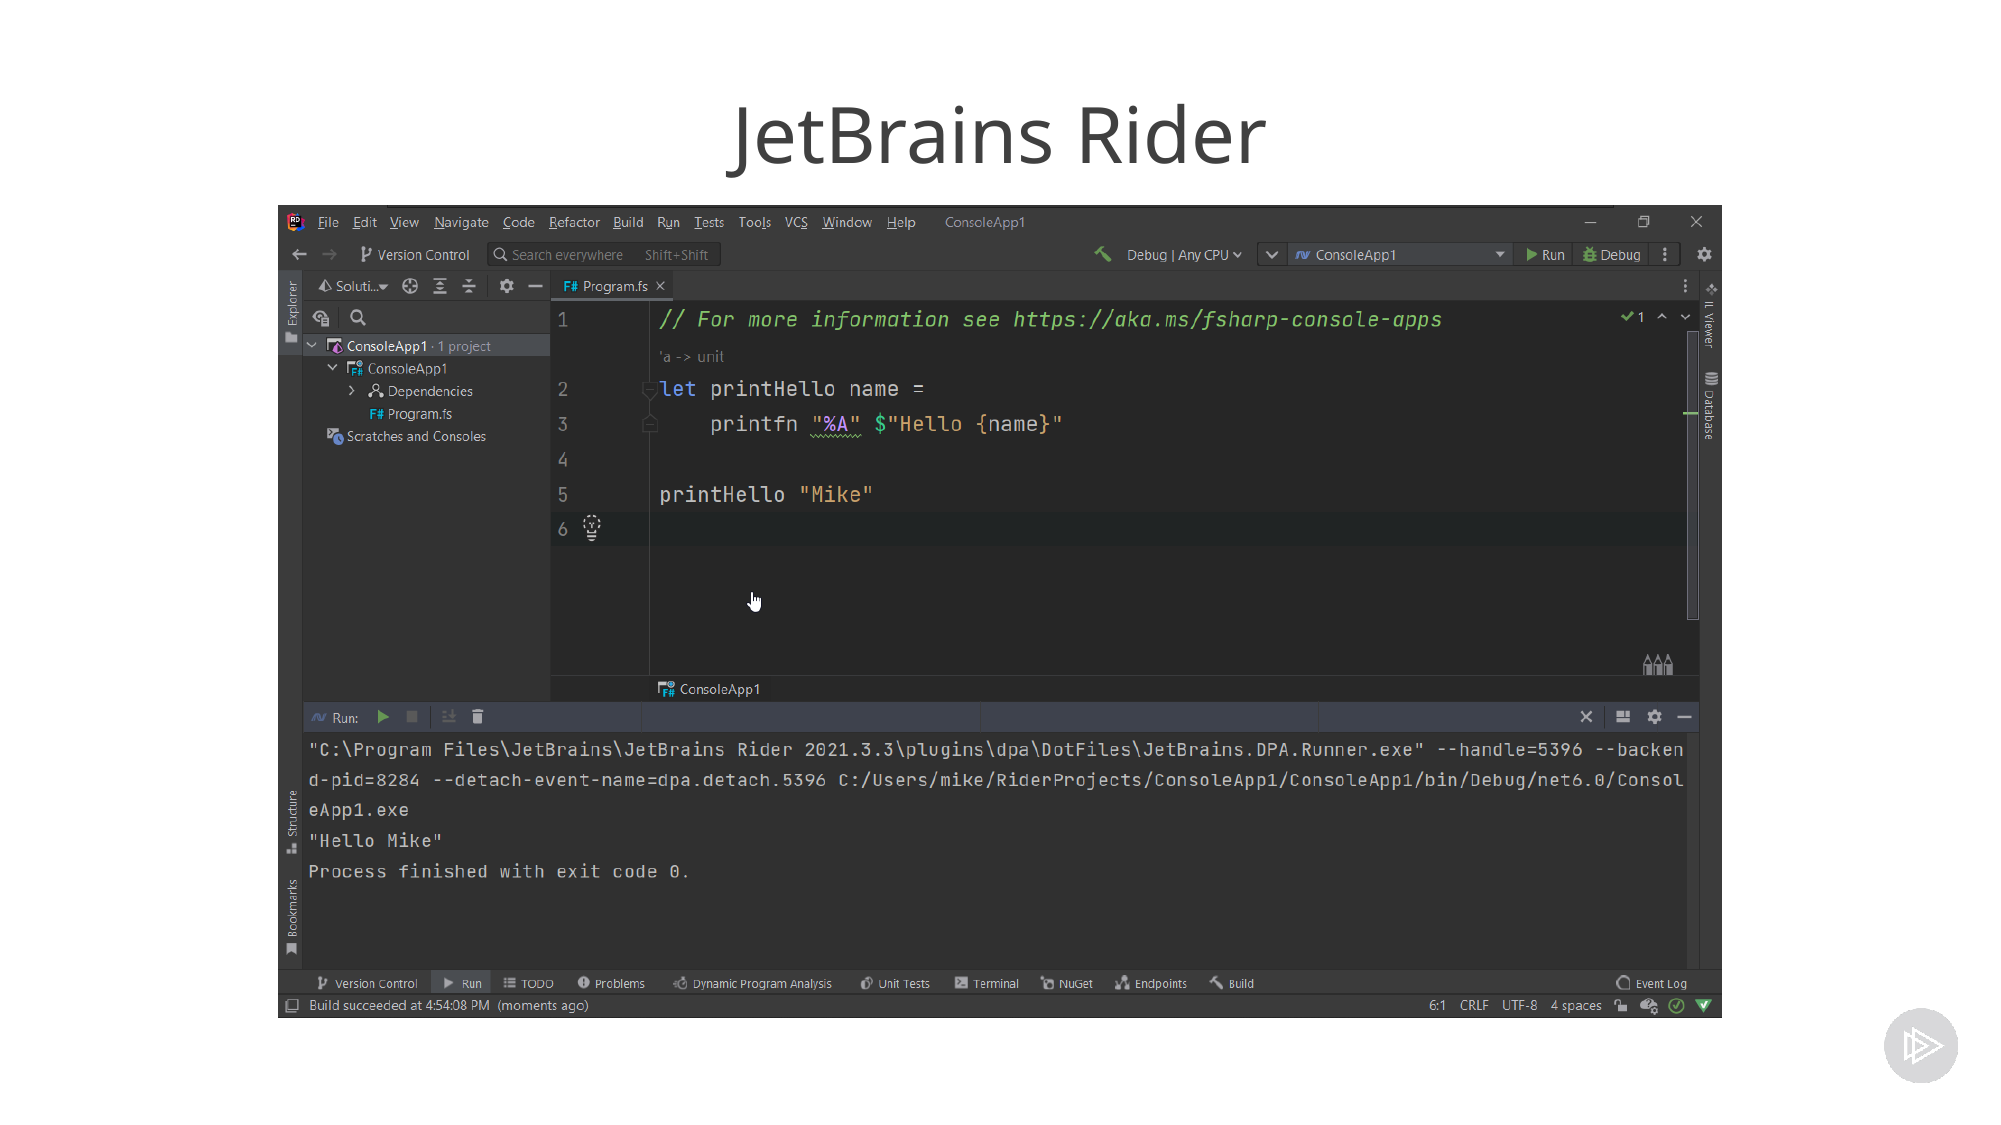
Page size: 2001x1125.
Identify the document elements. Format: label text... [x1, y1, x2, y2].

title JetBrains Rider [137, 93, 1863, 183]
picture [278, 205, 1722, 1018]
